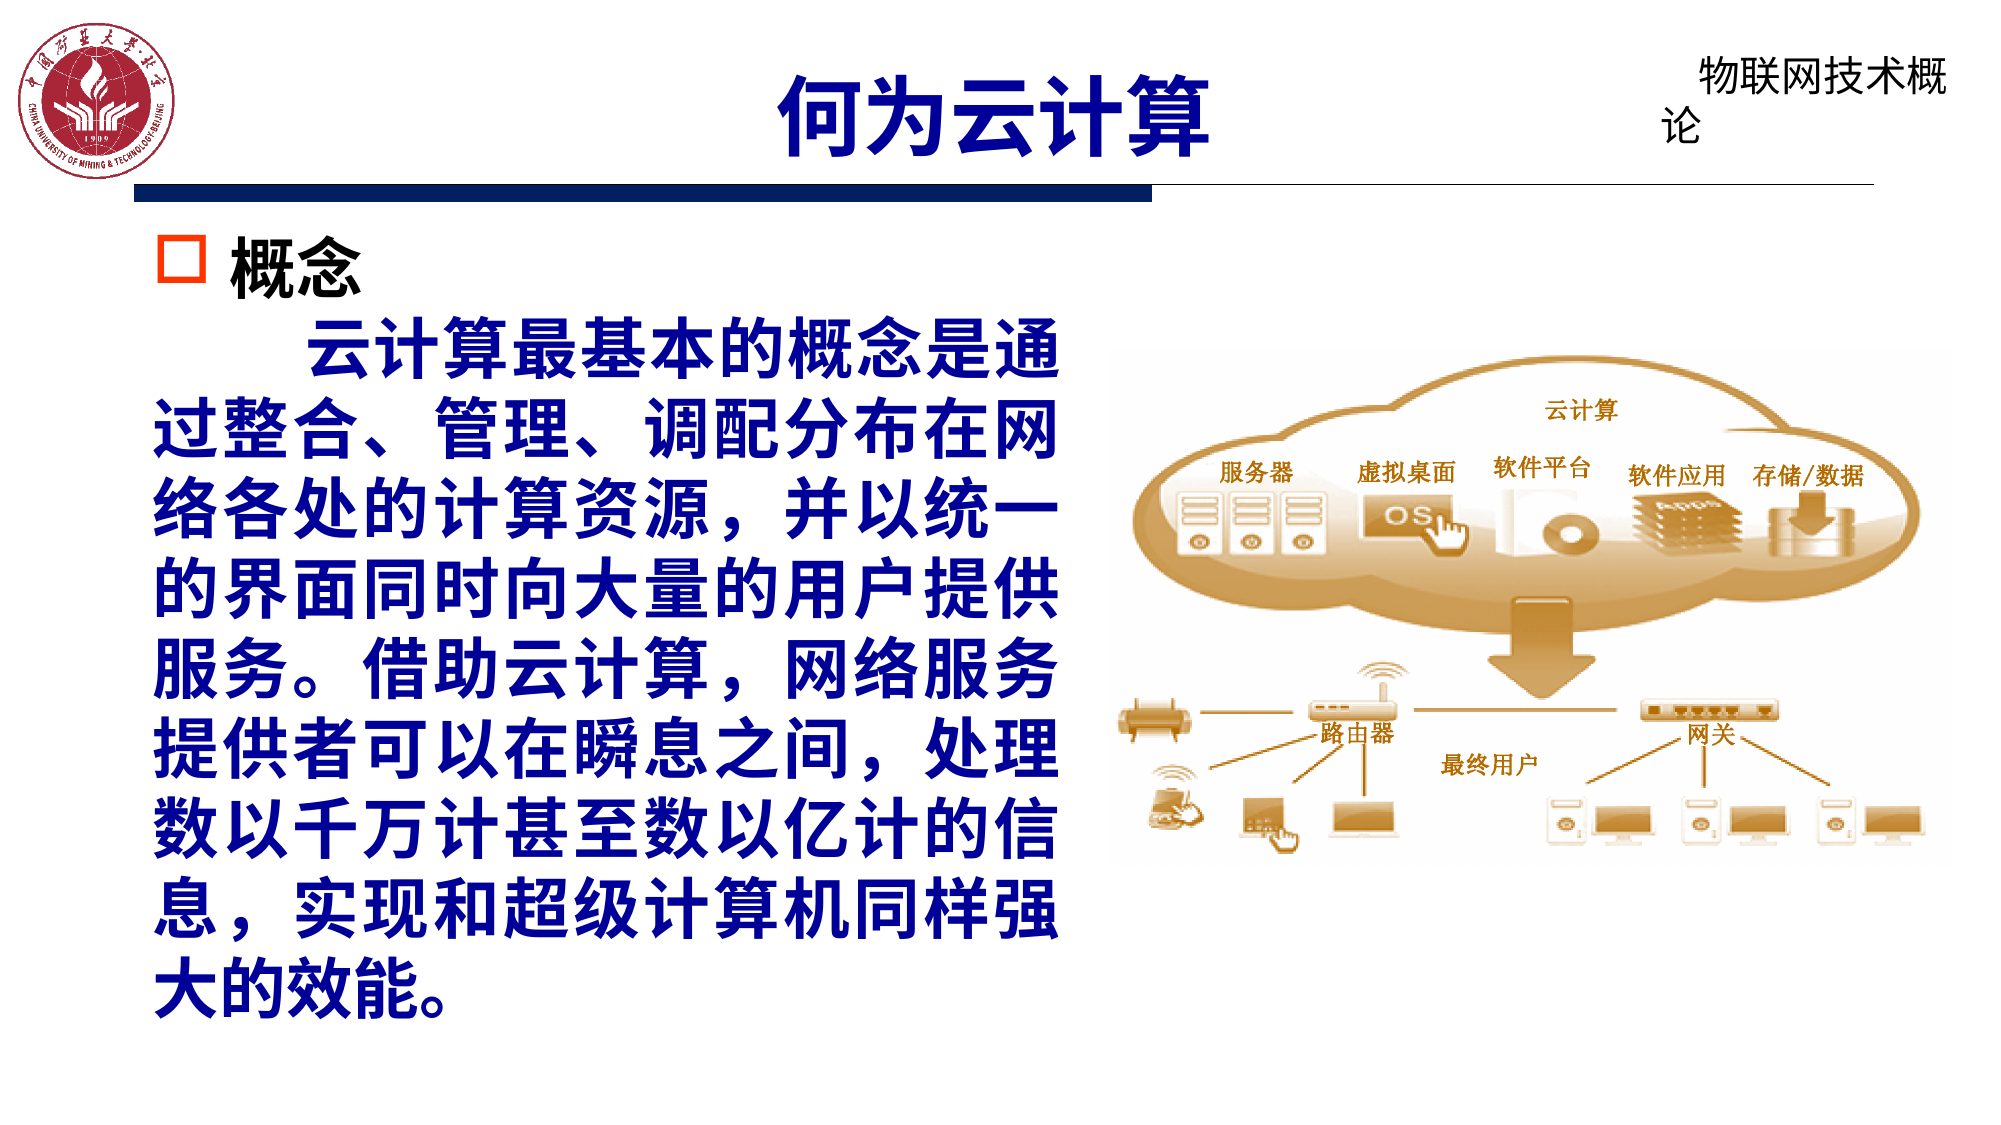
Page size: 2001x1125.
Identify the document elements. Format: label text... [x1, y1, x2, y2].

picture [0, 0, 197, 197]
picture [1106, 349, 1952, 870]
text_box 何为云计算 [279, 54, 1709, 161]
list 概念 云计算最基本的概念是通过整合、管理、调配分布在网络各处的计算资源，并以统一的界面同时向大量的用户提供服务。借助云计算，网络服务提供者可以在瞬息之间，处理数以千万计甚至数以亿计的信息，实现和超级计算机同样强大的效能。 [137, 219, 1077, 1035]
